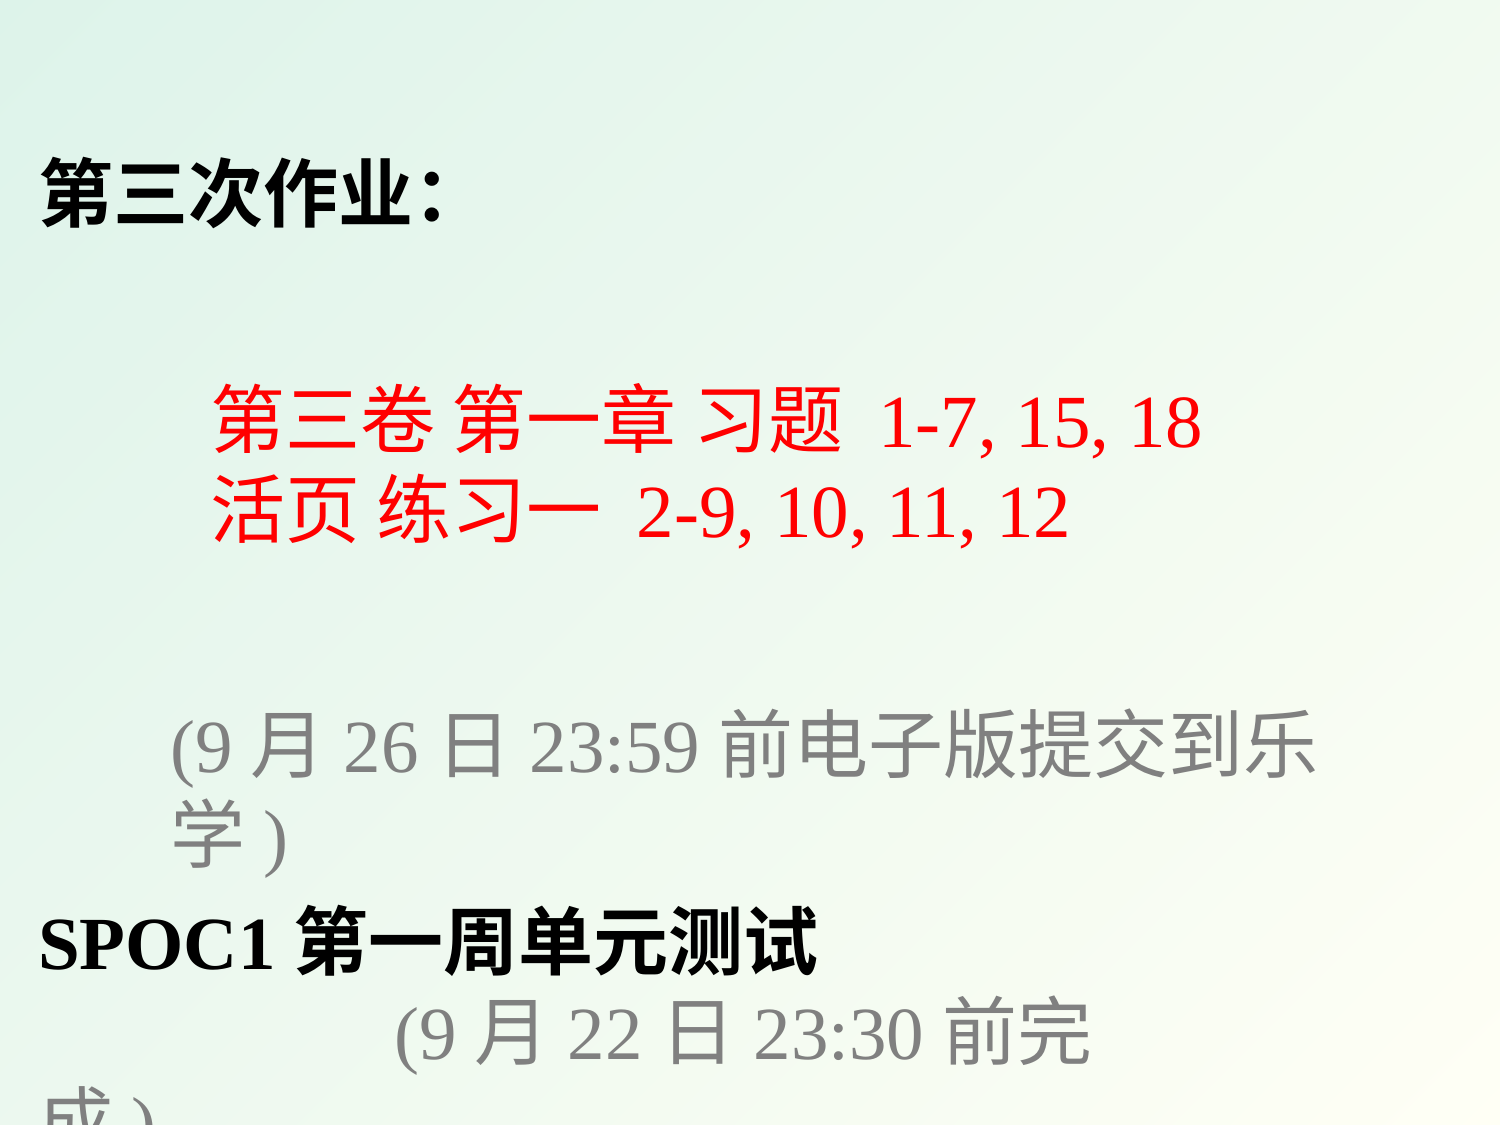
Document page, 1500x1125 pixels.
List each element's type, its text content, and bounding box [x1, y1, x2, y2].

text_box (9月26日23:59前电子版提交到乐学) [155, 690, 1345, 885]
text_box 第三卷 第一章 习题 1-7, 15, 18 活页 练习一 2-9, 10, 11, 12 [195, 365, 1282, 561]
text_box SPOC1第一周单元测试 (9月22日23:30前完成) [23, 886, 1213, 1125]
text_box 第三次作业： [23, 139, 704, 245]
